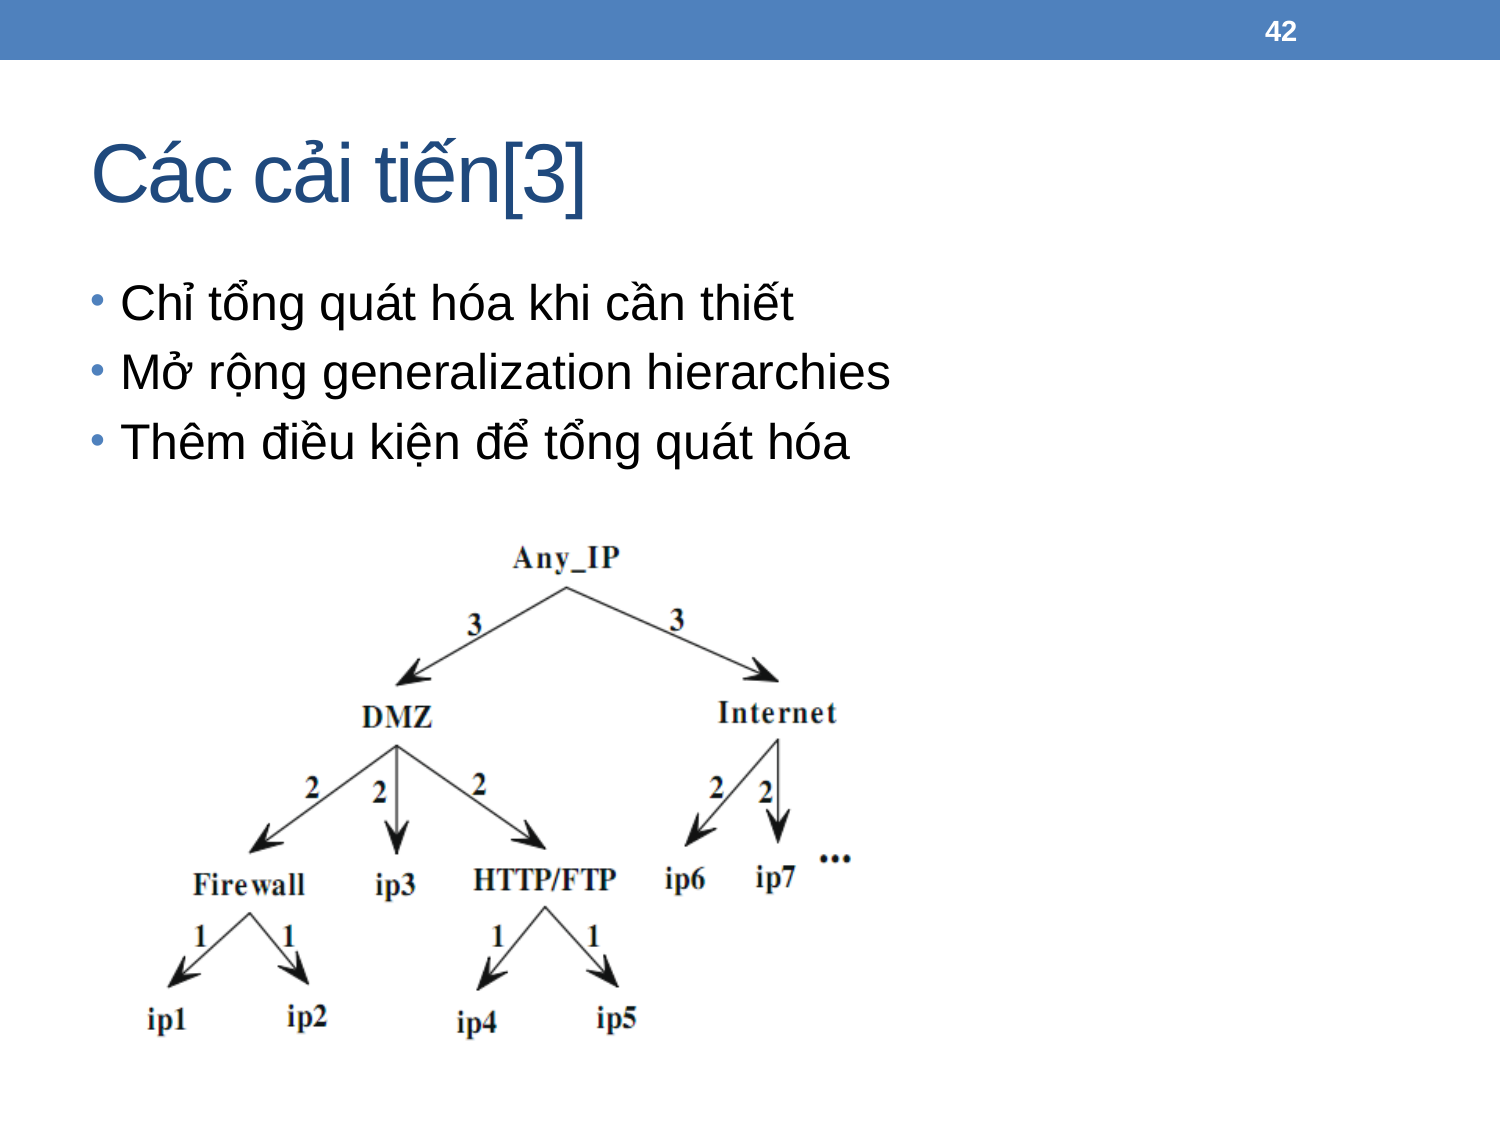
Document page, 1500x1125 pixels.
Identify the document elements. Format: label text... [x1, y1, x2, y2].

slide_number 42 [1250, 3, 1425, 57]
picture [112, 537, 865, 1045]
list Chỉ tổng quát hóa khi cần thiết Mở rộng generalization hierarchies Thêm điều kiện để tổng quát hóa [75, 262, 1425, 1063]
title Các cải tiến[3] [75, 87, 1425, 250]
